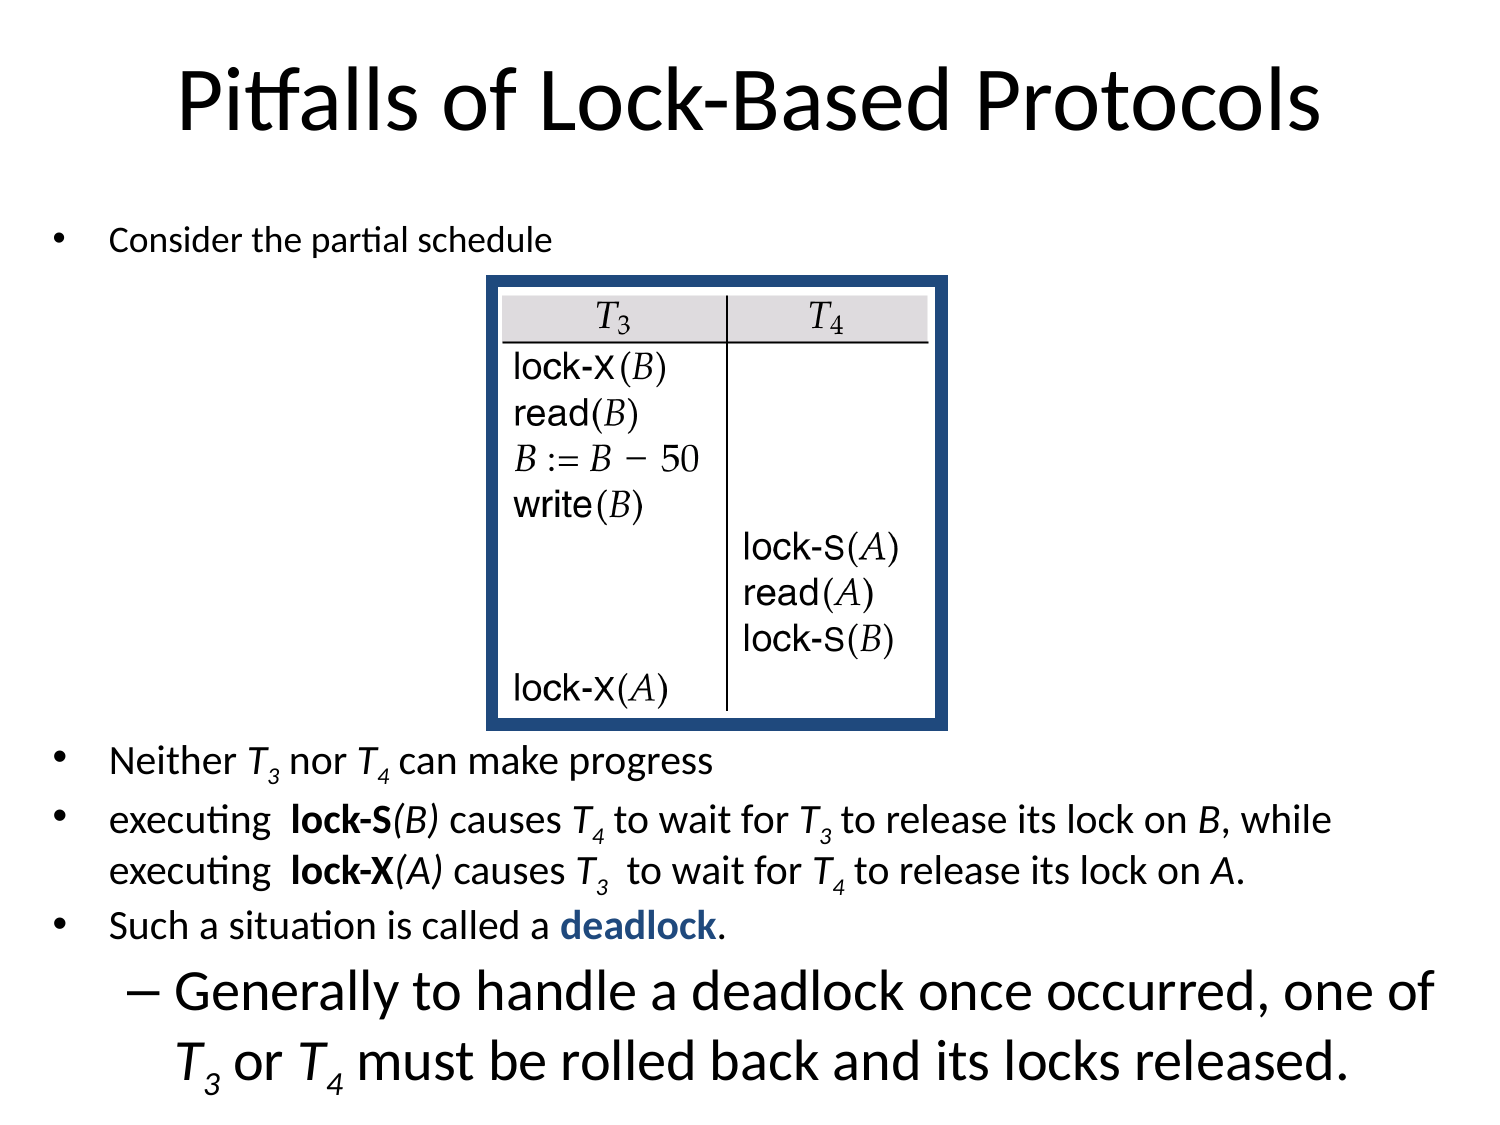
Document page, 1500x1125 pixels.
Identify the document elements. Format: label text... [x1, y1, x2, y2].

picture [497, 287, 936, 719]
list Consider the partial schedule Neither T3 nor T4 can make progress executing lock-S(B) causes T4 to wait for T3 to release its lock on B, while executing lock-X(A) causes T3 to wait for T4 to release its lock on A. Such a situation is called a deadlock. Generally to handle a deadlock once occurred, one of T3 or T4 must be rolled back and its locks released. [37, 212, 1500, 1125]
title Pitfalls of Lock-Based Protocols [75, 0, 1425, 188]
